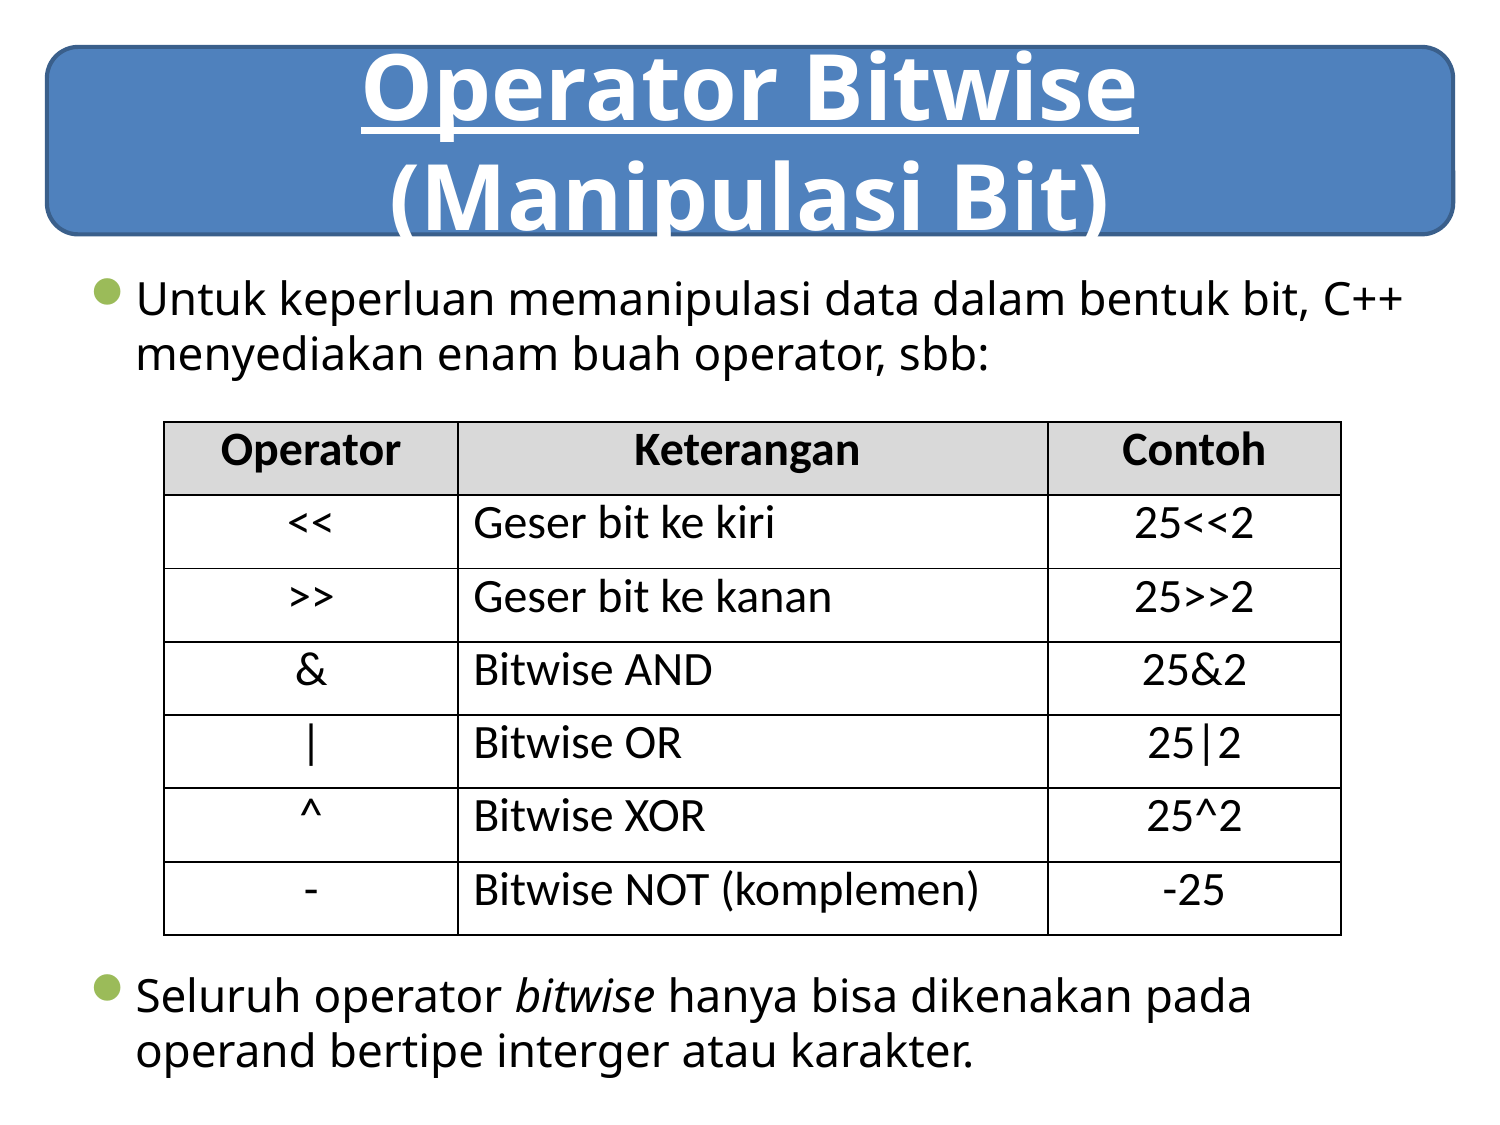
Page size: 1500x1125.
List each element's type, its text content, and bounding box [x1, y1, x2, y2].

table_cell 25>>2 [1049, 569, 1340, 641]
table_cell | [165, 716, 457, 787]
table_header Keterangan [459, 423, 1047, 494]
table_cell Bitwise NOT (komplemen) [459, 863, 1047, 934]
table_cell Geser bit ke kiri [459, 496, 1047, 568]
table_header Contoh [1049, 423, 1340, 494]
table_cell 25^2 [1049, 789, 1340, 861]
list Untuk keperluan memanipulasi data dalam bentuk bit, C++ menyediakan enam buah operator, sbb: Seluruh operator bitwise hanya bisa dikenakan pada operand bertipe interger atau karakter. [75, 262, 1425, 1005]
table_cell Bitwise OR [459, 716, 1047, 787]
table_cell Geser bit ke kanan [459, 569, 1047, 641]
table_cell 25<<2 [1049, 496, 1340, 568]
table_cell -25 [1049, 863, 1340, 934]
table_cell >> [165, 569, 457, 641]
table_cell Bitwise AND [459, 643, 1047, 714]
table_cell 25|2 [1049, 716, 1340, 787]
title Operator Bitwise (Manipulasi Bit) [75, 45, 1425, 233]
table_header Operator [165, 423, 457, 494]
table_cell & [165, 643, 457, 714]
table_cell - [165, 863, 457, 934]
table_cell 25&2 [1049, 643, 1340, 714]
table_cell Bitwise XOR [459, 789, 1047, 861]
table_cell << [165, 496, 457, 568]
table_cell ^ [165, 789, 457, 861]
